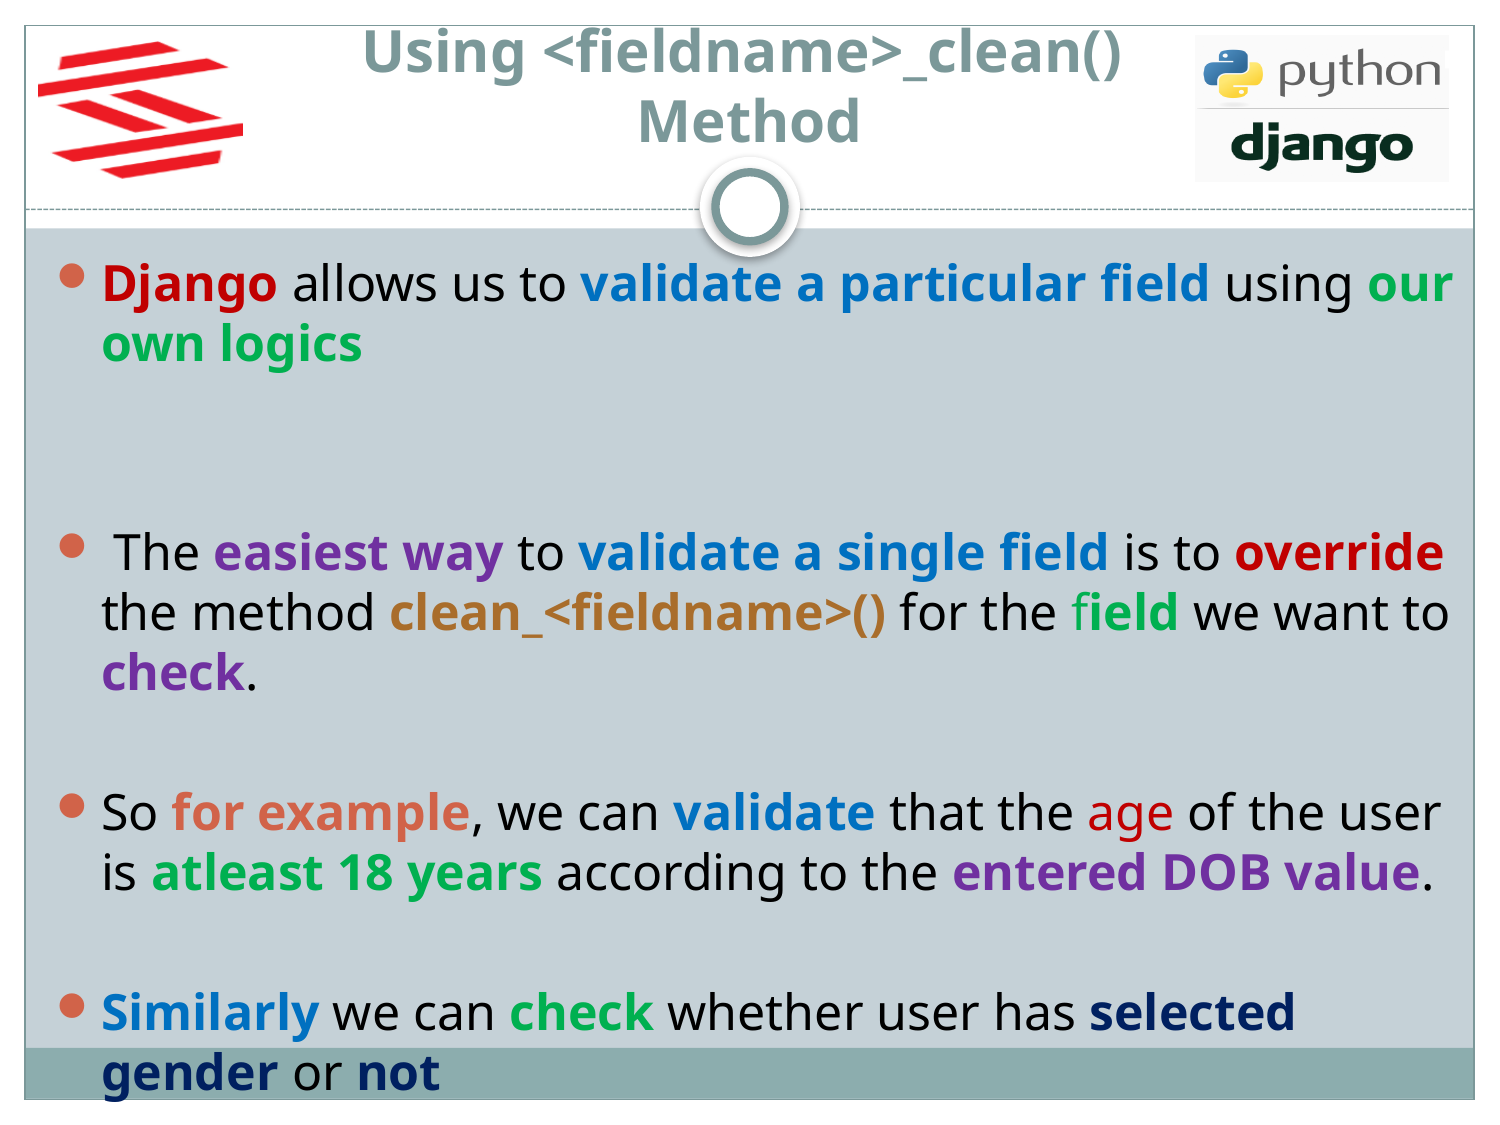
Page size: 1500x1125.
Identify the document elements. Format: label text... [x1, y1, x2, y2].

picture [37, 40, 243, 185]
title Using <fieldname>_clean() Method [237, 37, 1190, 162]
list Django allows us to validate a particular field using our own logics The easiest way to validate a single field is to override the method clean_<fieldname>() for the field we want to check. So for example, we can validate that the age of the user is atleast 18 years according to the entered DOB value. Similarly we can check whether user has selected gender or not [41, 243, 1471, 1125]
picture [1195, 34, 1449, 183]
